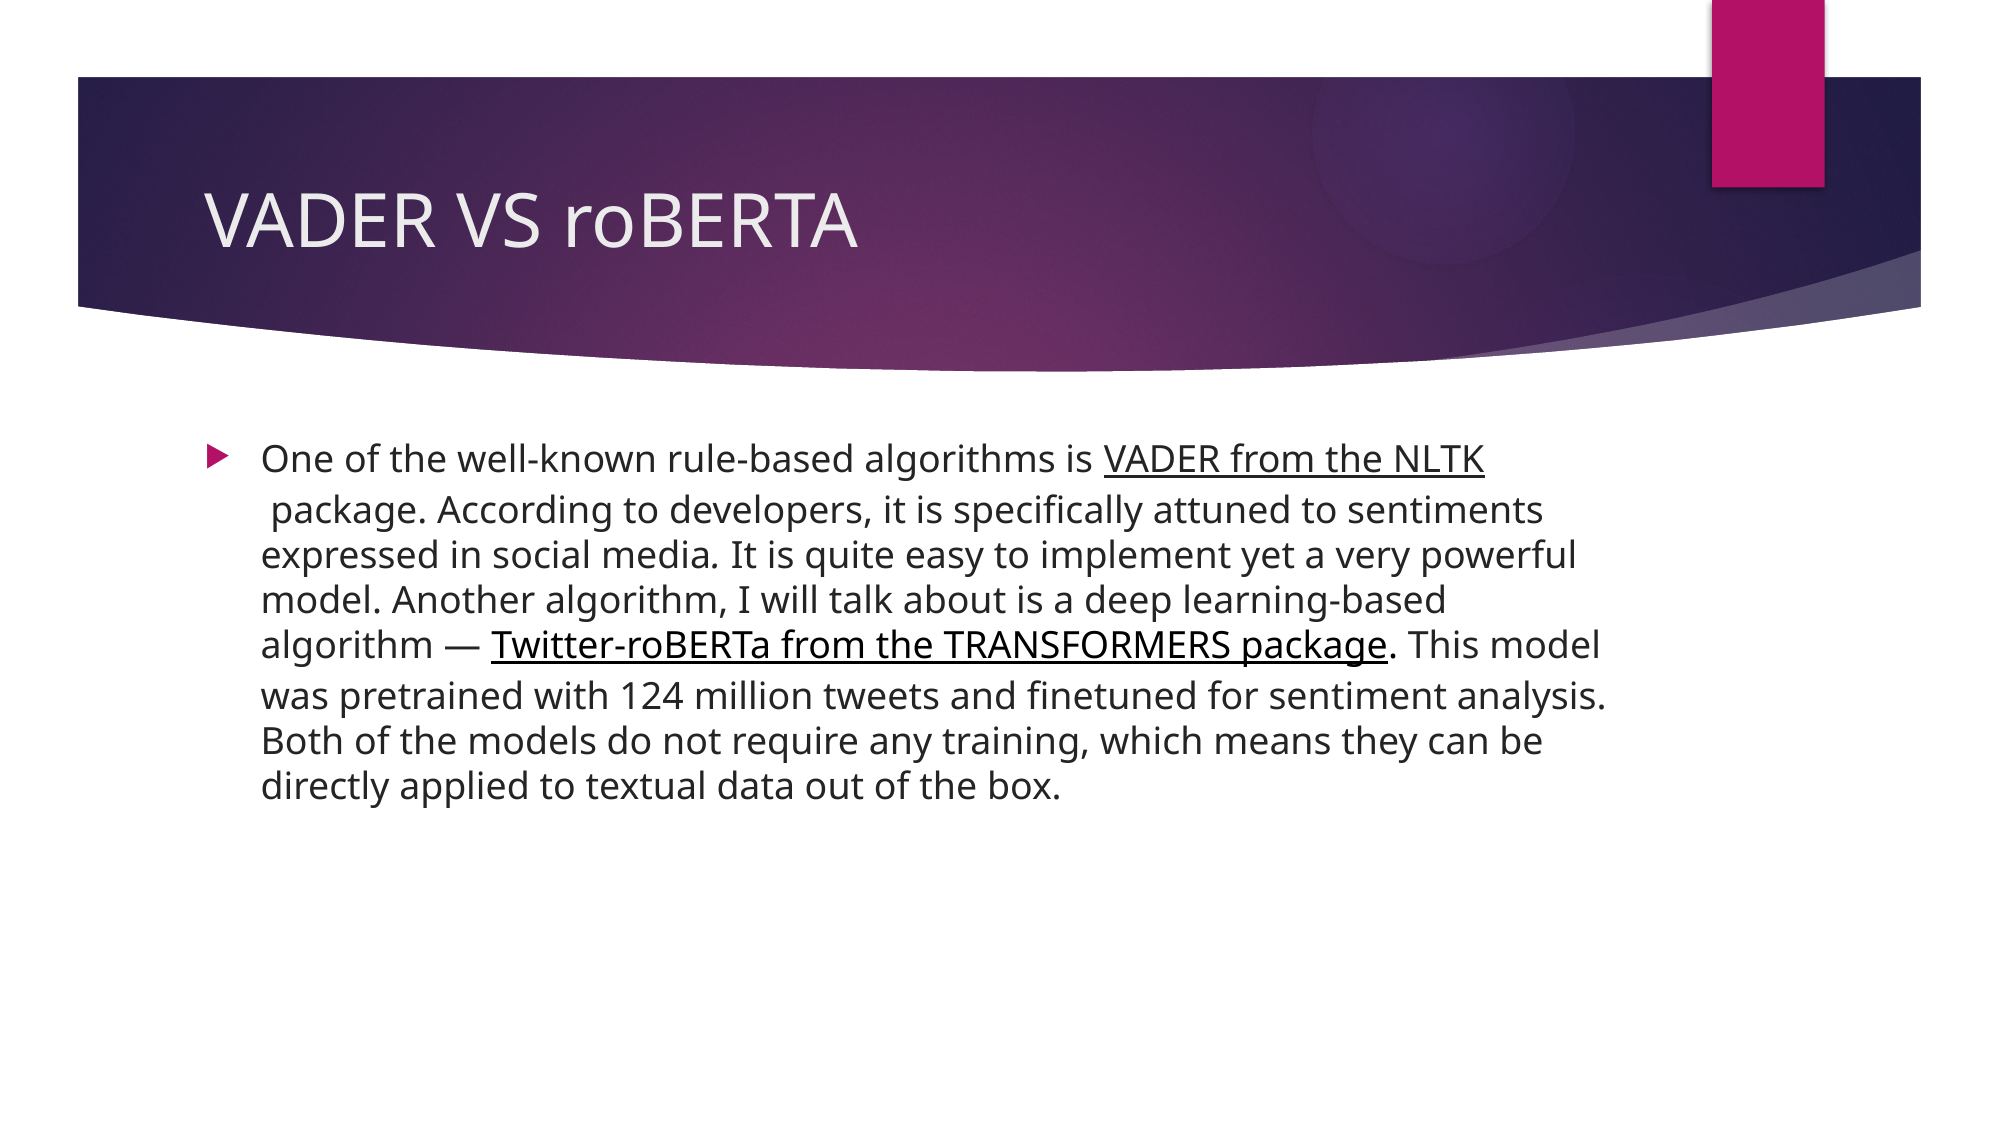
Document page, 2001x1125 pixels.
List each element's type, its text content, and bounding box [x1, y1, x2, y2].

title VADER VS roBERTA [189, 159, 1627, 276]
list One of the well-known rule-based algorithms is VADER from the NLTK package. According to developers, it is specifically attuned to sentiments expressed in social media. It is quite easy to implement yet a very powerful model. Another algorithm, I will talk about is a deep learning-based algorithm — Twitter-roBERTa from the TRANSFORMERS package. This model was pretrained with 124 million tweets and finetuned for sentiment analysis. Both of the models do not require any training, which means they can be directly applied to textual data out of the box. [189, 427, 1638, 988]
